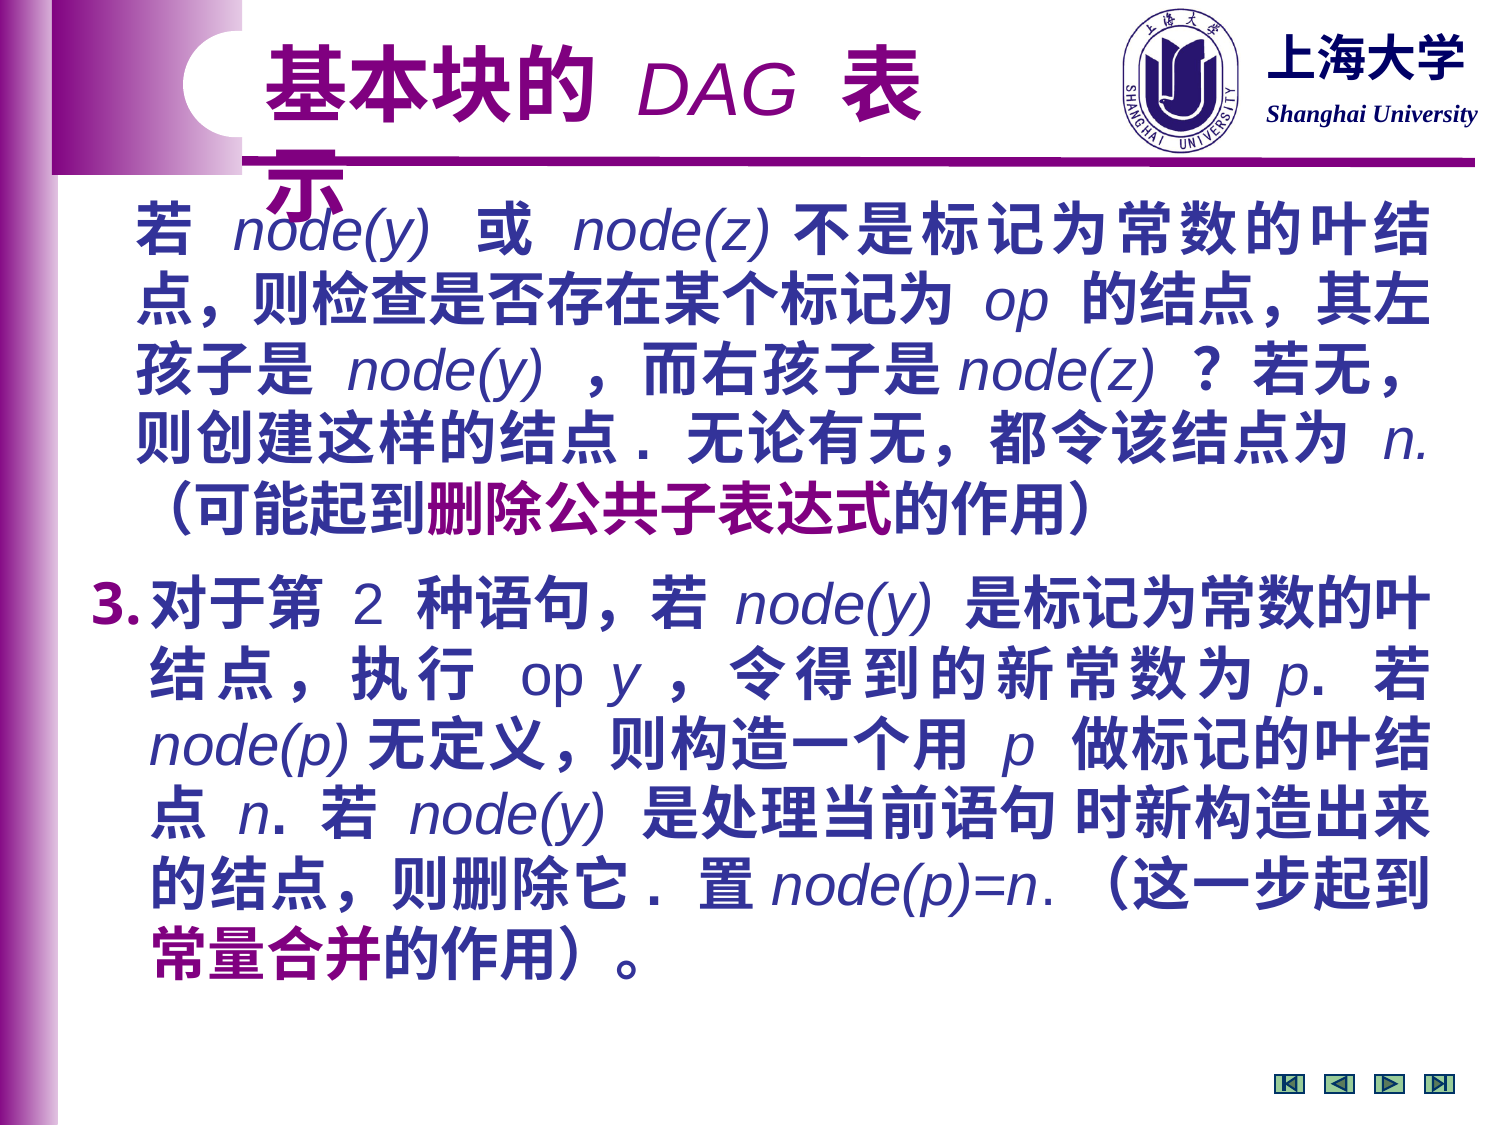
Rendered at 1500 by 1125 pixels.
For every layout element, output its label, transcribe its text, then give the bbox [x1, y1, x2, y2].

text_box 基本块的 DAG 表示 [249, 24, 1013, 240]
text_box 若 node(y) 或 node(z)不是标记为常数的叶结点，则检查是否存在某个标记为 op 的结点，其左孩子是 node(y) ，而右孩子是node(z) ？若无，则创建这样的结点. 无论有无，都令该结点为 n. （可能起到删除公共子表达式的作用） 对于第 2 种语句，若 node(y) 是标记为常数的叶结点，执行 op y，令得到的新常数为p. 若 node(p)无定义，则构造一个用 p 做标记的叶结点 n. 若 node(y) 是处理当前语句 时新构造出来的结点，则删除它. 置node(p)=n.（这一步起到常量合并的作用）。 [76, 184, 1447, 1089]
text_box [1424, 1074, 1455, 1093]
text_box [1374, 1074, 1405, 1093]
text_box [1274, 1074, 1305, 1093]
text_box [1324, 1074, 1355, 1093]
picture [1120, 7, 1241, 154]
